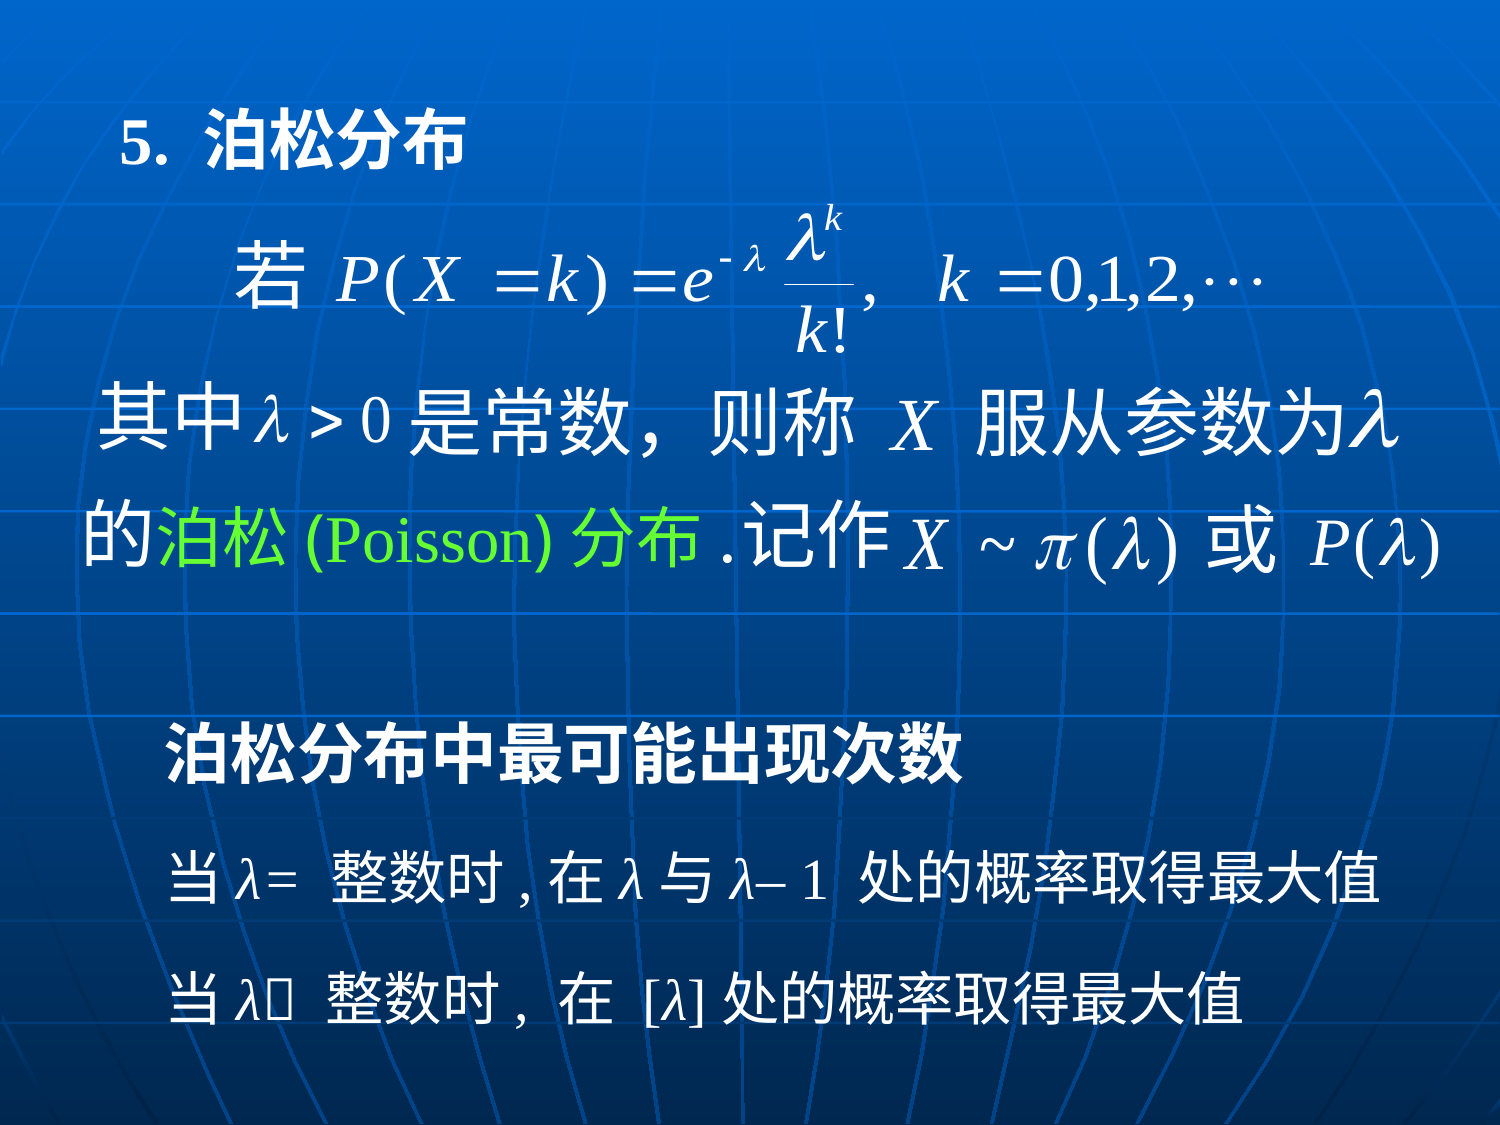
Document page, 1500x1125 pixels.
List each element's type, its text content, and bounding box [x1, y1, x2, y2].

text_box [218, 196, 1269, 357]
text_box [80, 361, 1407, 474]
text_box 泊松分布中最可能出现次数 [148, 704, 980, 799]
text_box 当λ= 整数时,在λ与λ– 1 处的概率取得最大值 [149, 834, 1500, 919]
text_box 当λ 整数时, 在 [λ]处的概率取得最大值 [149, 940, 1355, 1040]
text_box 的泊松(Poisson)分布. [66, 479, 721, 585]
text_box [725, 479, 1444, 598]
text_box 5. 泊松分布 [104, 90, 485, 185]
